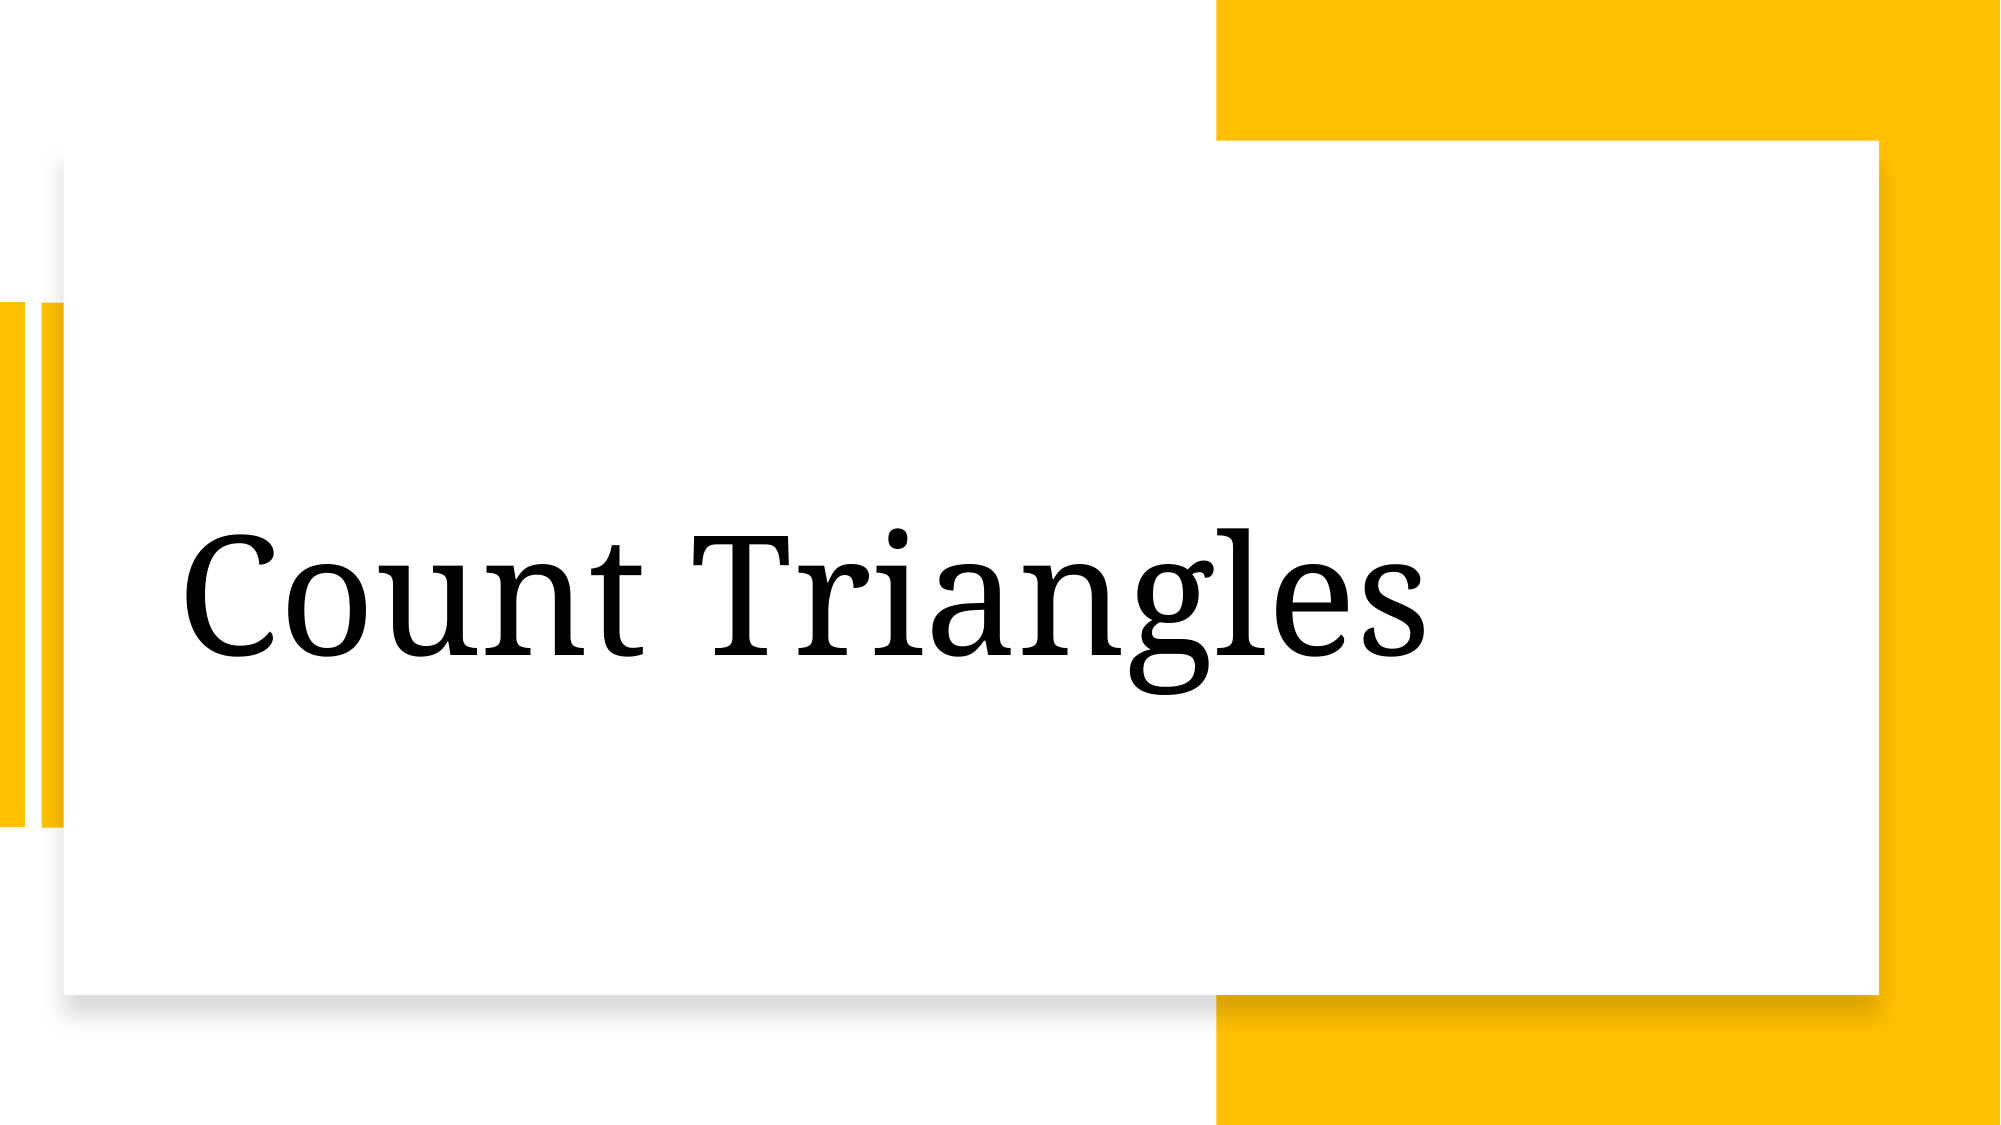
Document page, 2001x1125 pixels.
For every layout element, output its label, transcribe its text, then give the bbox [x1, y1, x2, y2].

title Count Triangles [162, 503, 1788, 929]
text_box [63, 140, 1880, 996]
text_box [0, 302, 25, 828]
text_box [41, 302, 53, 828]
text_box [1216, 0, 2000, 1125]
text_box [0, 0, 1216, 1125]
